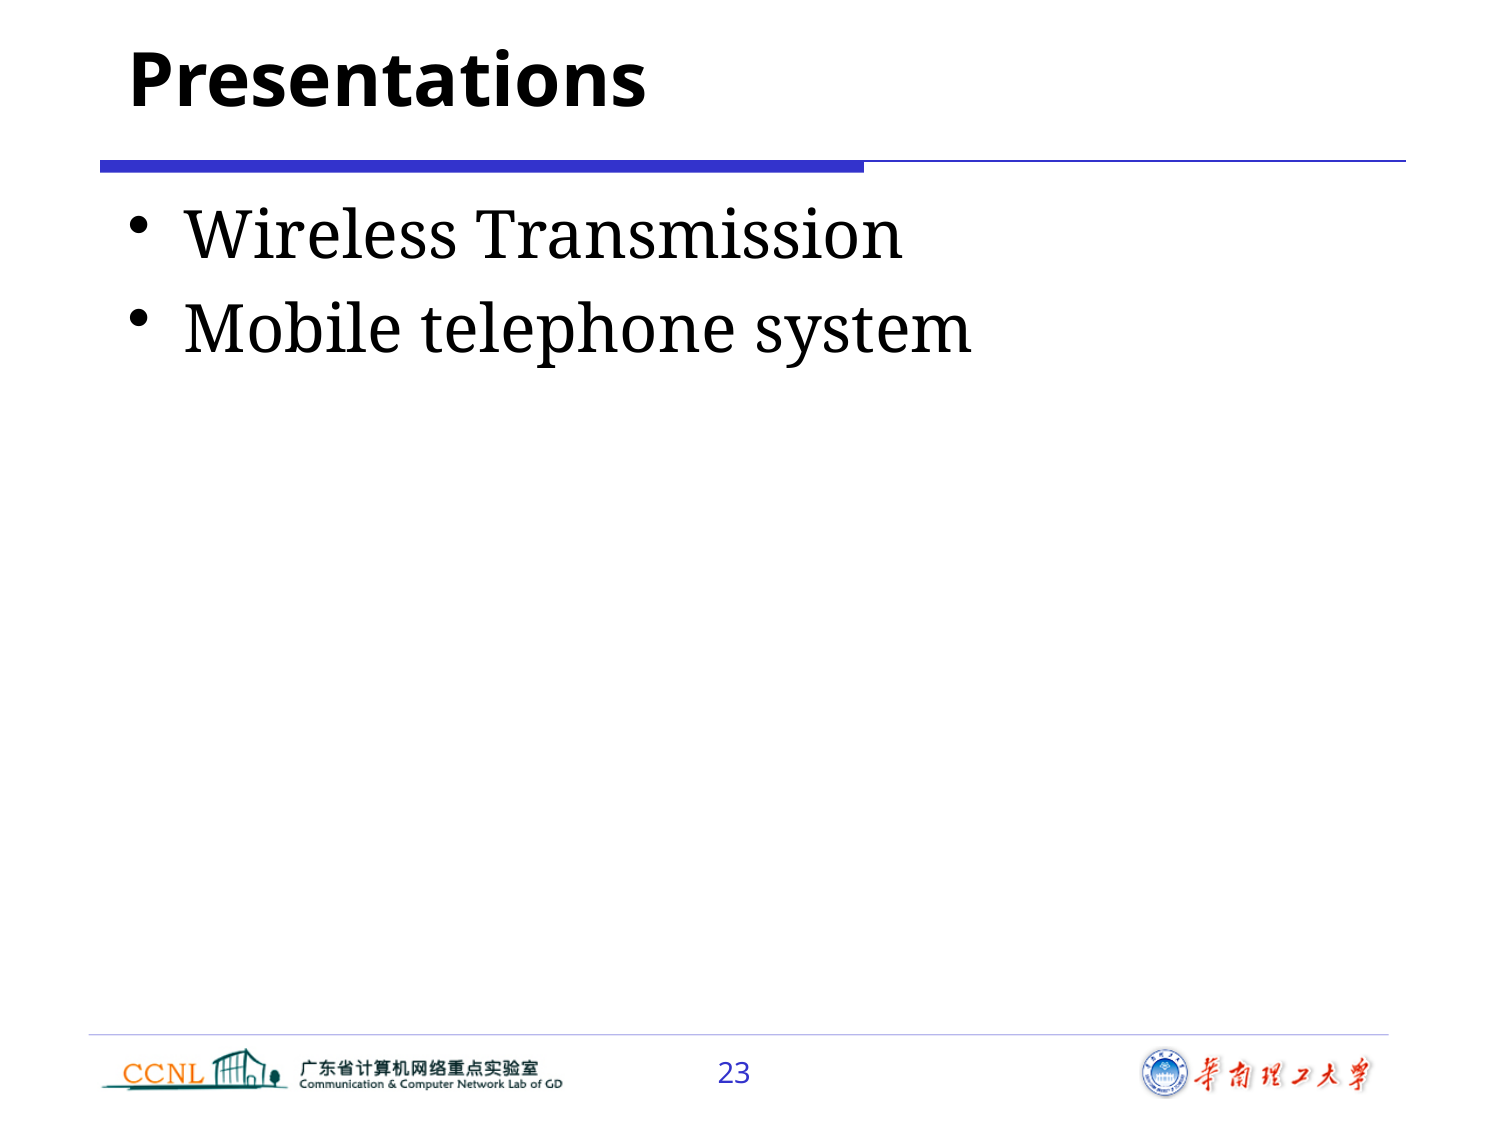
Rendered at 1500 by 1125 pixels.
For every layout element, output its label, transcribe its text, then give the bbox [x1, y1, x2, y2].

title Presentations [111, 23, 1388, 130]
list Wireless Transmission Mobile telephone system [112, 184, 1388, 1036]
picture [88, 1046, 573, 1096]
picture [1139, 1046, 1382, 1099]
